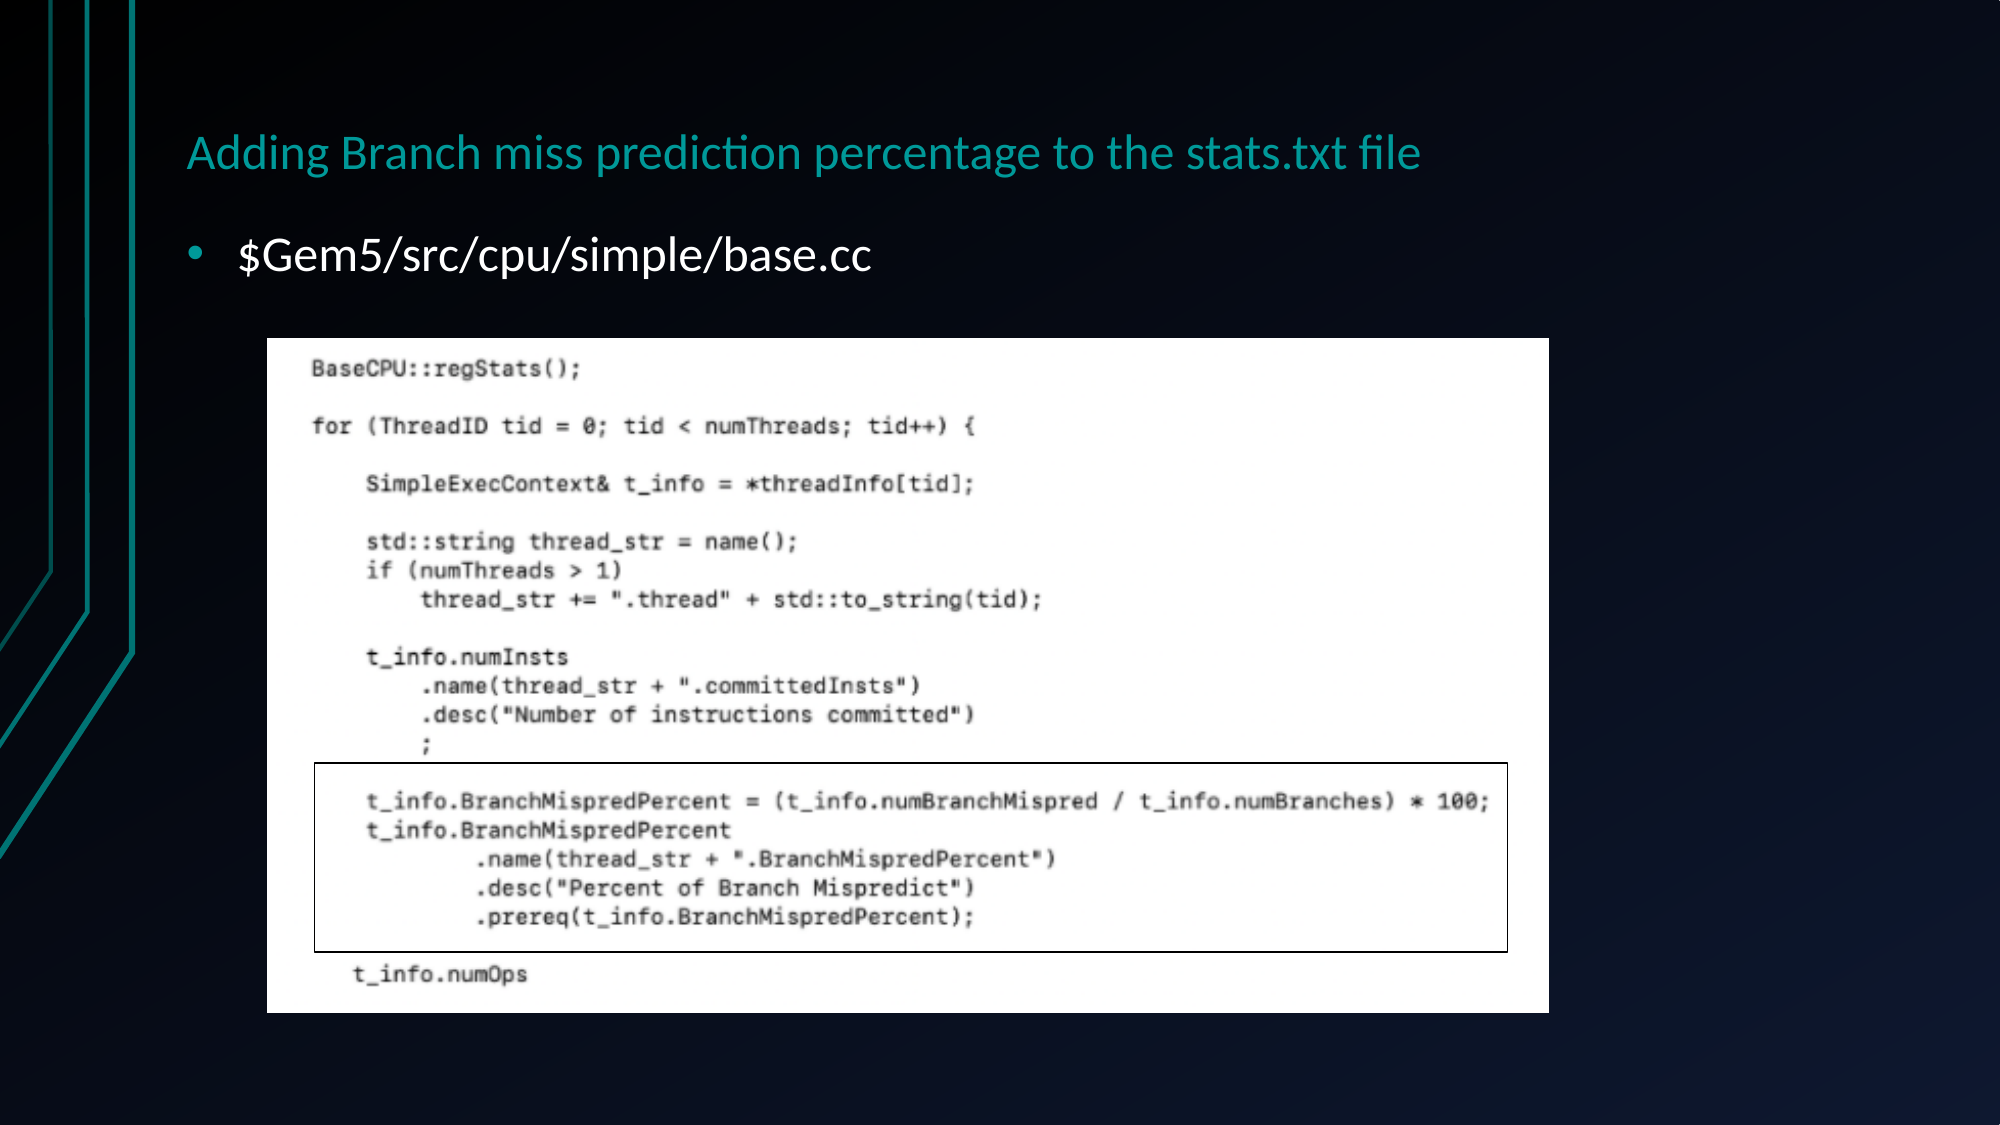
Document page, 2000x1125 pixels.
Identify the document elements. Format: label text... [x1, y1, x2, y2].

picture [267, 337, 1550, 1013]
list $Gem5/src/cpu/simple/base.cc [166, 218, 1815, 1013]
text_box Adding Branch miss prediction percentage to the stats.txt file [171, 112, 1743, 188]
